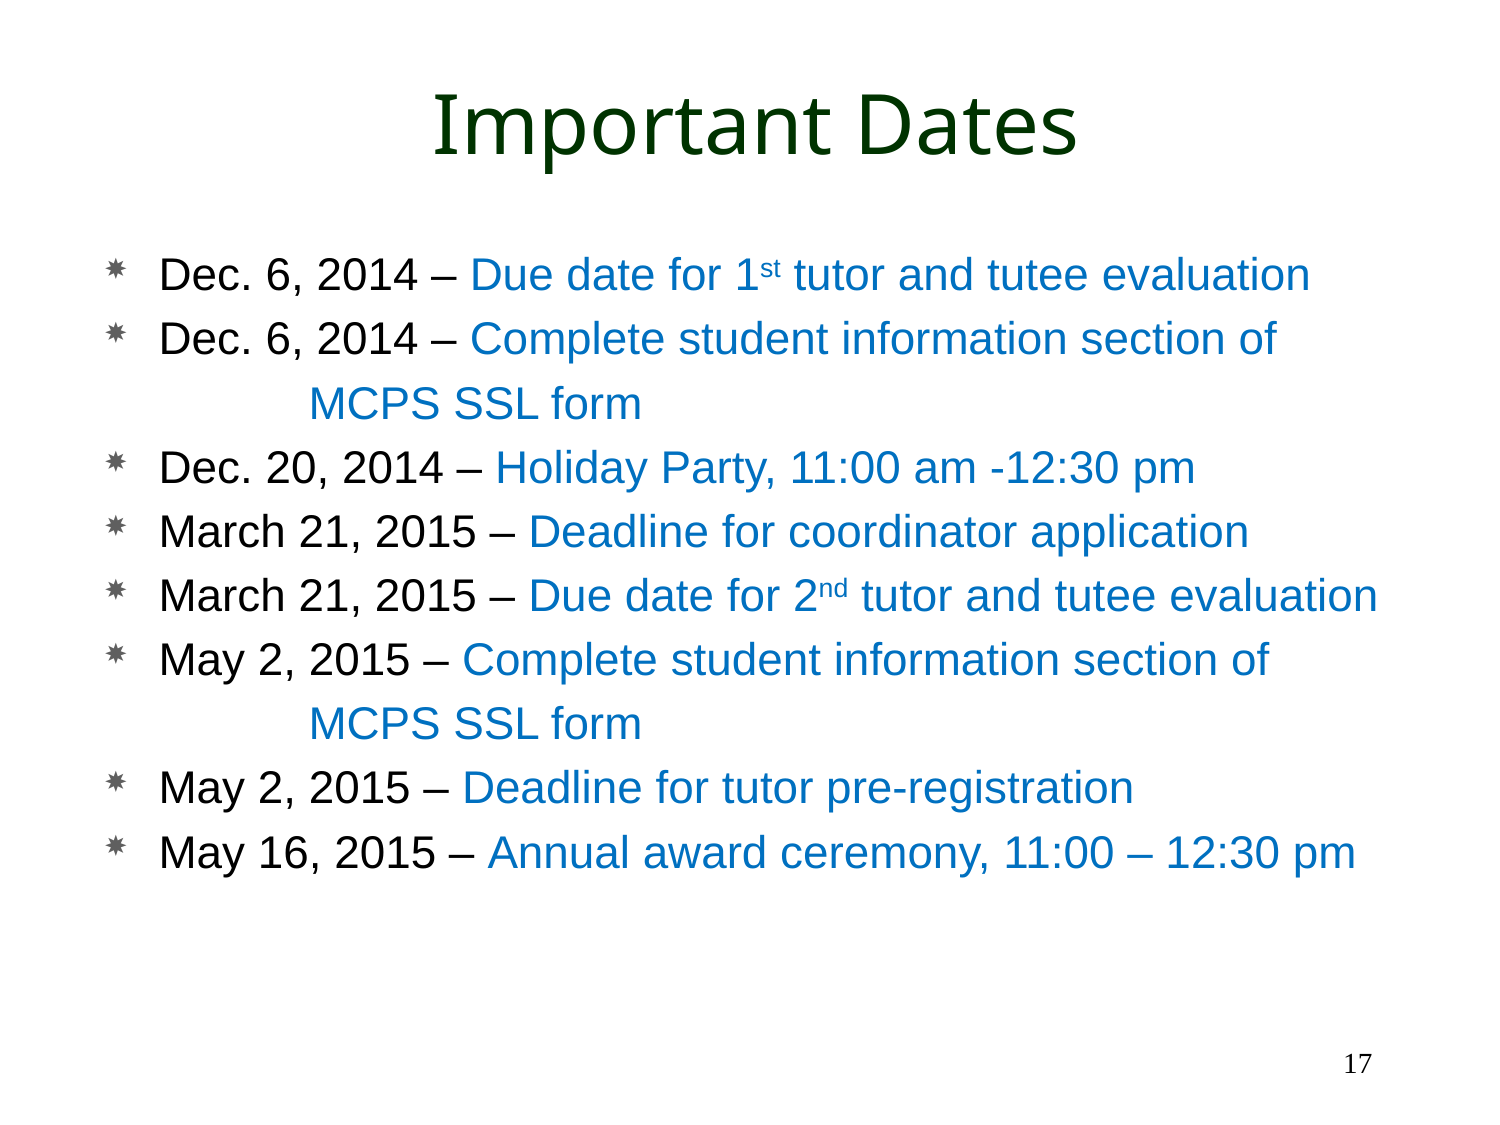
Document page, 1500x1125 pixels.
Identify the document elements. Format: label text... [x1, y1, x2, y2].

title Important Dates [37, 62, 1476, 179]
text_box 17 [1074, 1037, 1388, 1113]
list Dec. 6, 2014 – Due date for 1st tutor and tutee evaluation Dec. 6, 2014 – Complete student information section of MCPS SSL form Dec. 20, 2014 – Holiday Party, 11:00 am -12:30 pm March 21, 2015 – Deadline for coordinator application March 21, 2015 – Due date for 2nd tutor and tutee evaluation May 2, 2015 – Complete student information section of MCPS SSL form May 2, 2015 – Deadline for tutor pre-registration May 16, 2015 – Annual award ceremony, 11:00 – 12:30 pm [87, 237, 1500, 1026]
